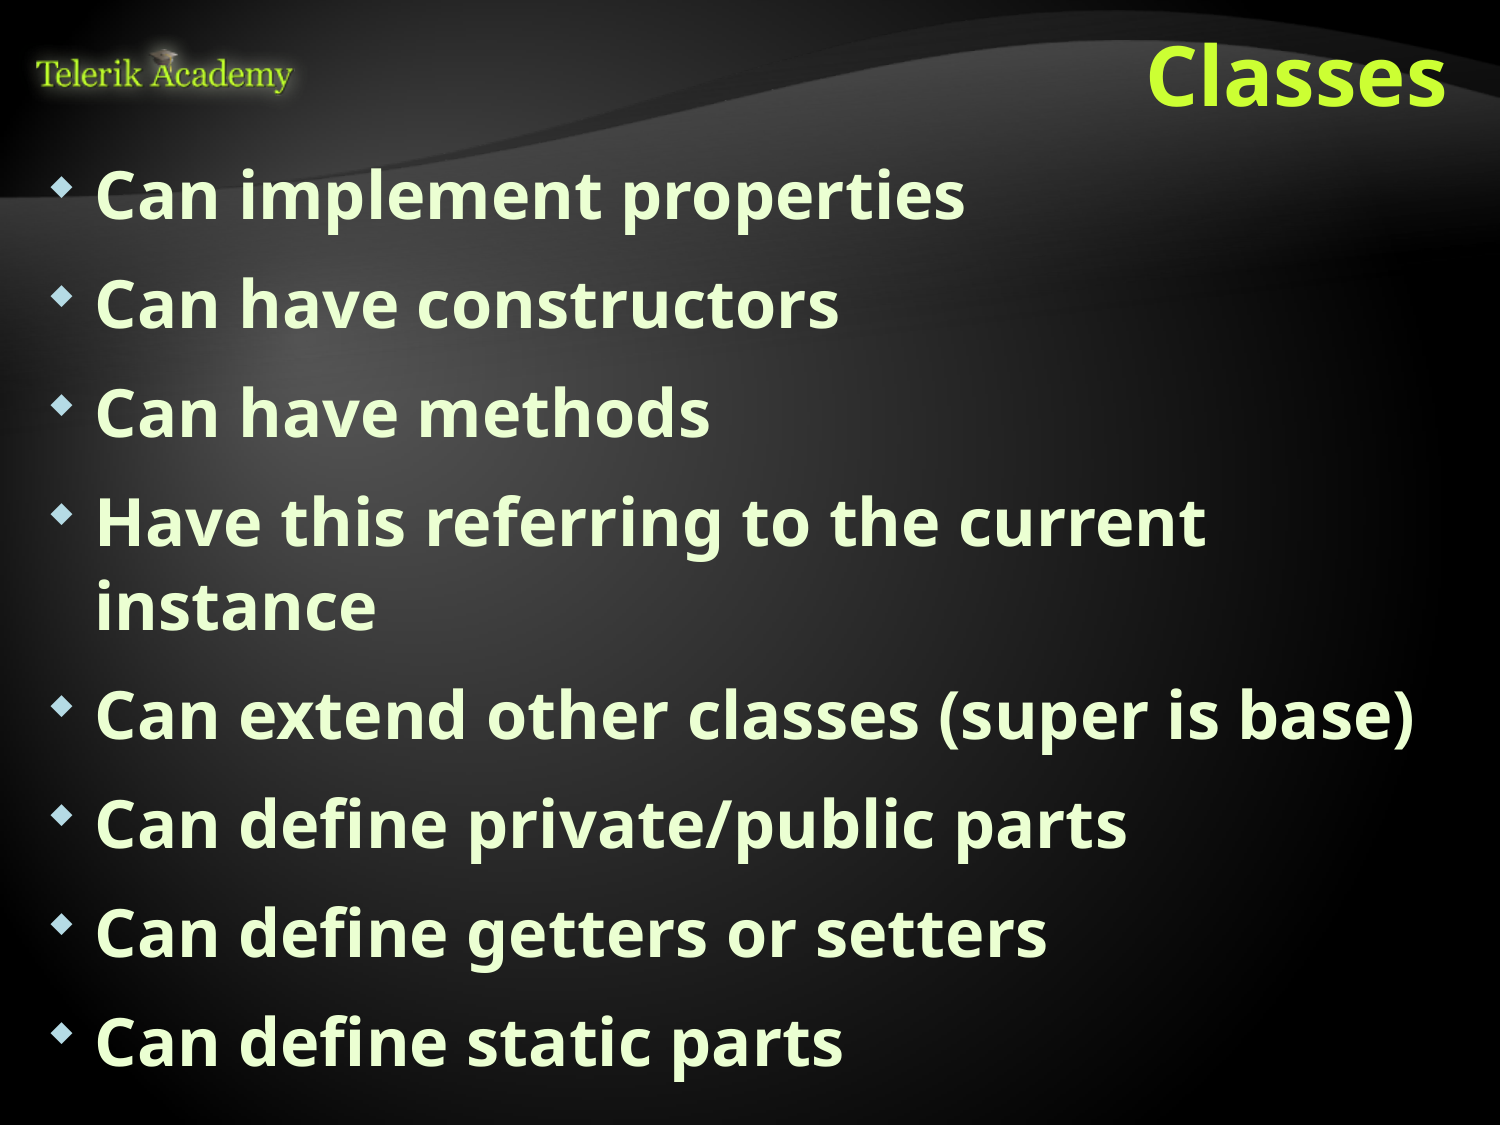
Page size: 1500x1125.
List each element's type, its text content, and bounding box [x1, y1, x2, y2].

picture [0, 0, 1500, 1125]
list Can implement properties Can have constructors Can have methods Have this referring to the current instance Can extend other classes (super is base) Can define private/public parts Can define getters or setters Can define static parts [33, 141, 1459, 1092]
title Classes [300, 12, 1463, 150]
